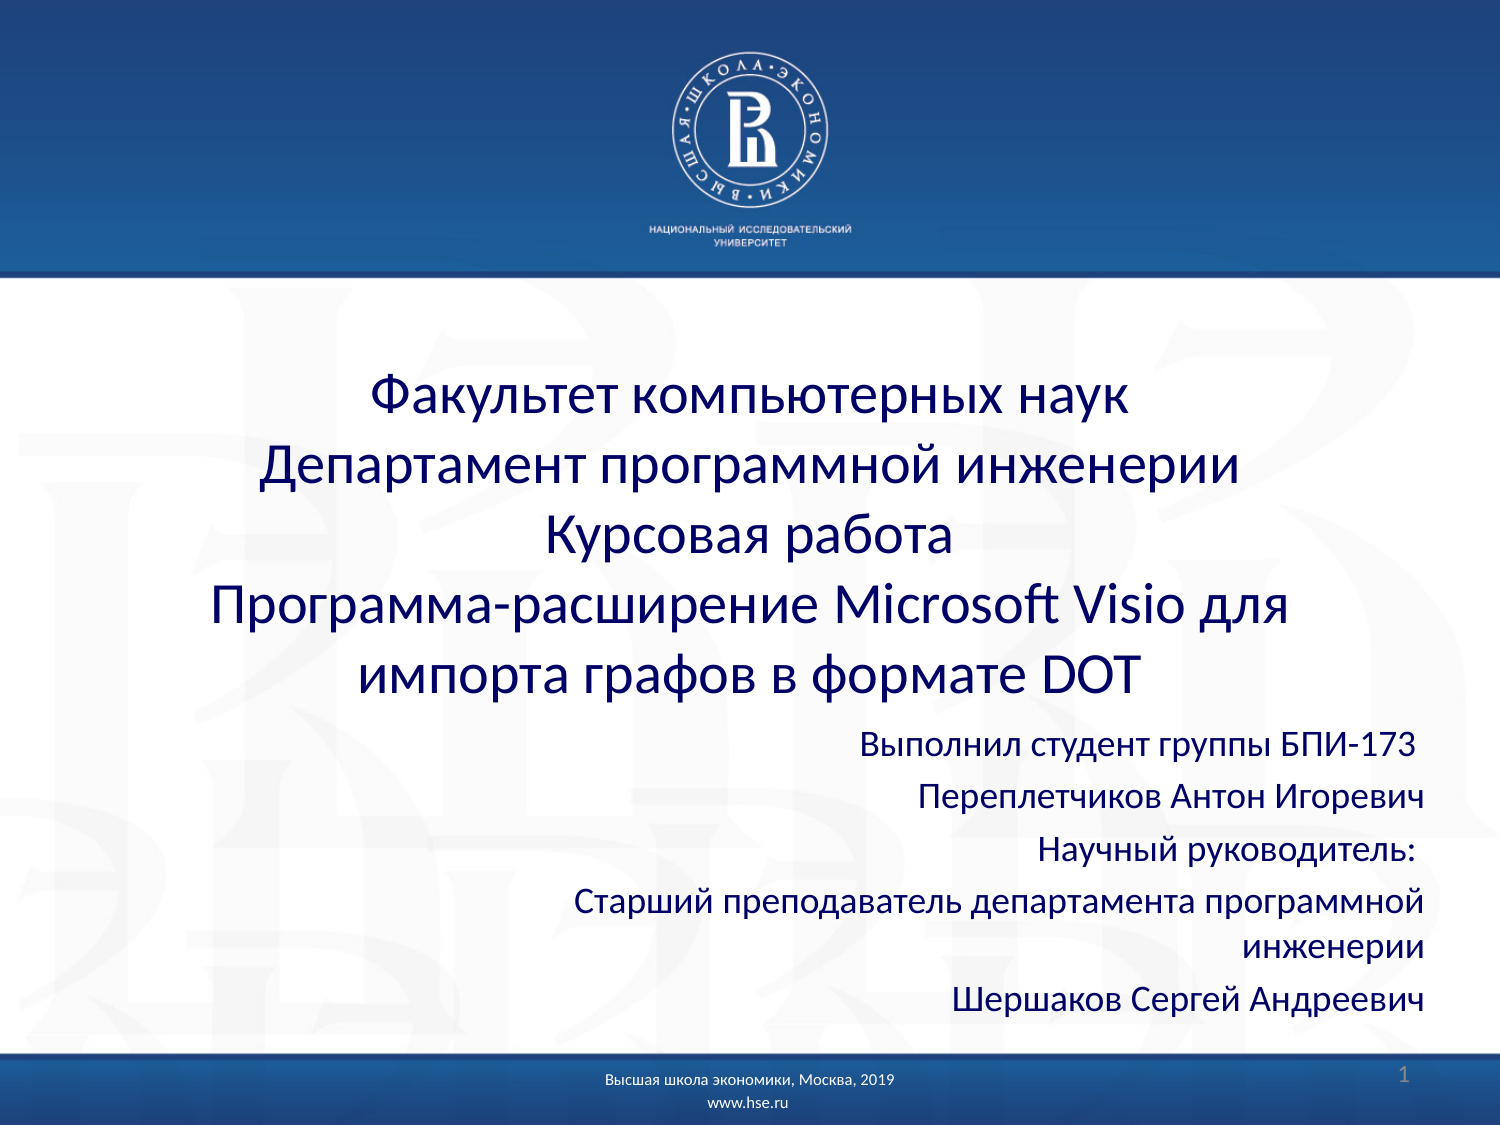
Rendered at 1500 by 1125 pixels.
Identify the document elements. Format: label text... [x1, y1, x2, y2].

subtitle Выполнил студент группы БПИ-173 Переплетчиков Антон Игоревич Научный руководитель: Старший преподаватель департамента программной инженерии Шершаков Сергей Андреевич [390, 711, 1441, 1011]
slide_number 1 [1074, 1042, 1425, 1103]
picture [0, 0, 1500, 1125]
text_box Высшая школа экономики, Москва, 2019 www.hse.ru [224, 1060, 1275, 1119]
title Факультет компьютерных наук Департамент программной инженерии Курсовая работа Программа-расширение Microsoft Visio для импорта графов в формате DOT [112, 349, 1388, 712]
